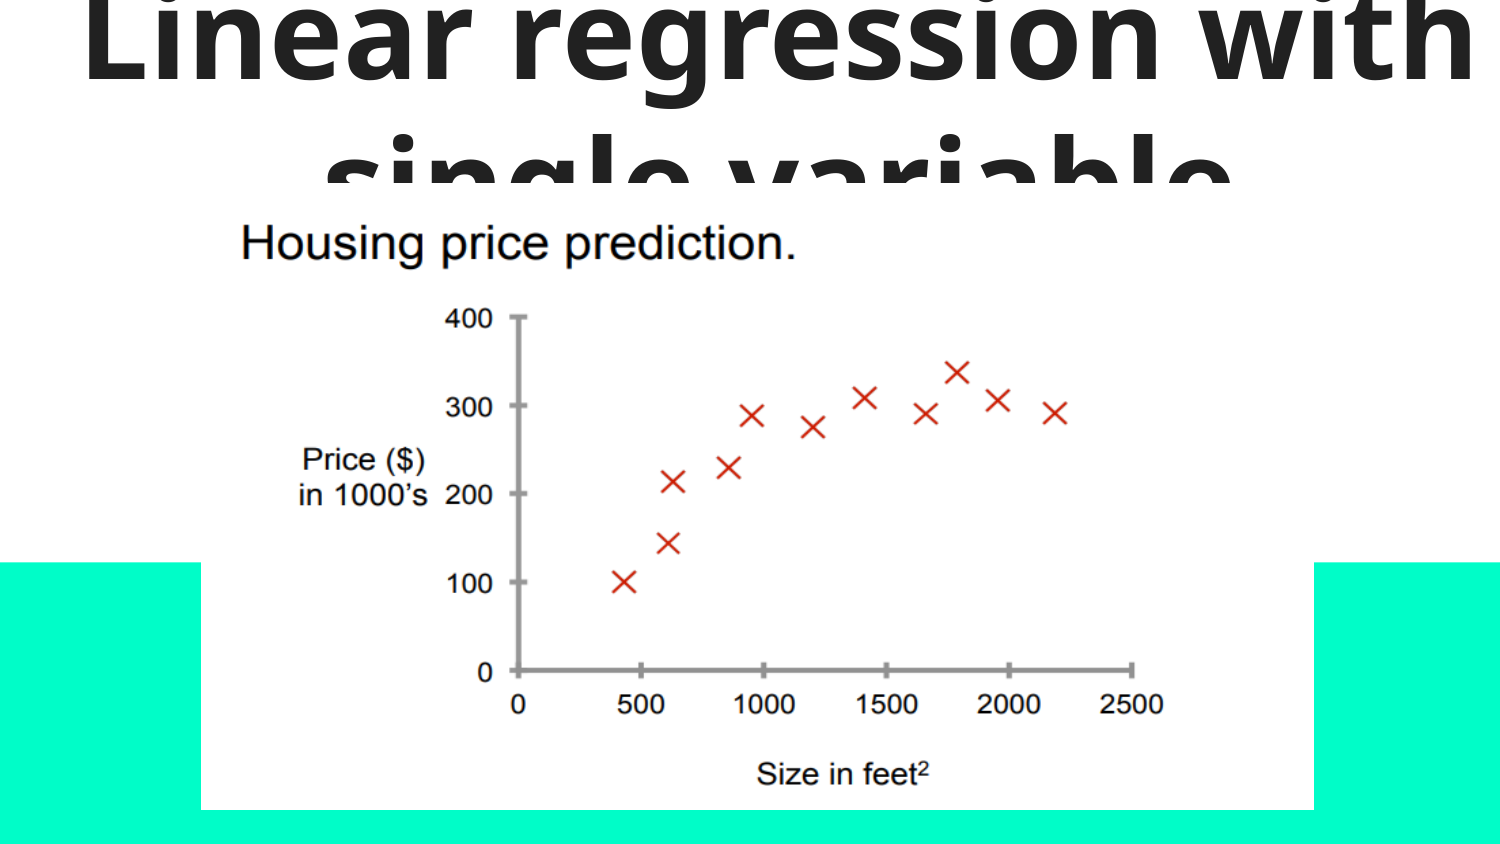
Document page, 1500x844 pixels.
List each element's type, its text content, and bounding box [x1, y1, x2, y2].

picture [201, 183, 1314, 810]
title Linear regression with single variable [0, 64, 1500, 146]
